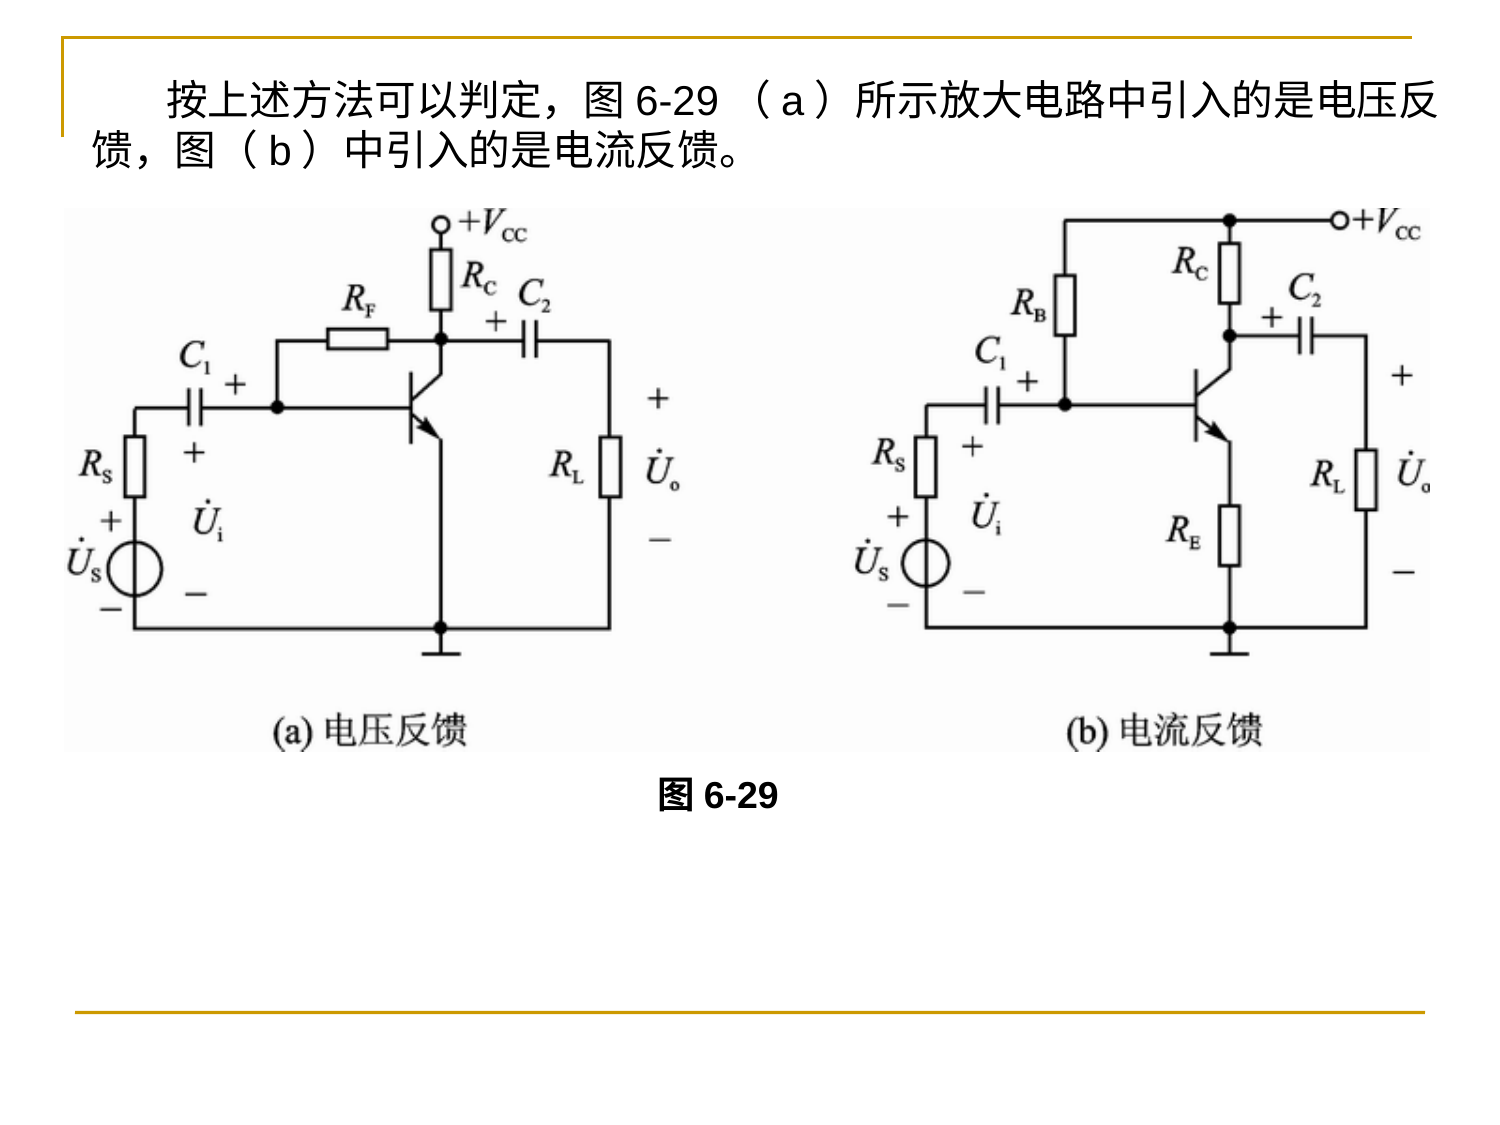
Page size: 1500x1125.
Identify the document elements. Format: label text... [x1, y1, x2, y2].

text_box 按上述方法可以判定，图6-29（a）所示放大电路中引入的是电压反馈，图（b）中引入的是电流反馈。 [76, 66, 1459, 182]
text_box 图6-29 [608, 763, 880, 823]
picture [64, 207, 1430, 752]
